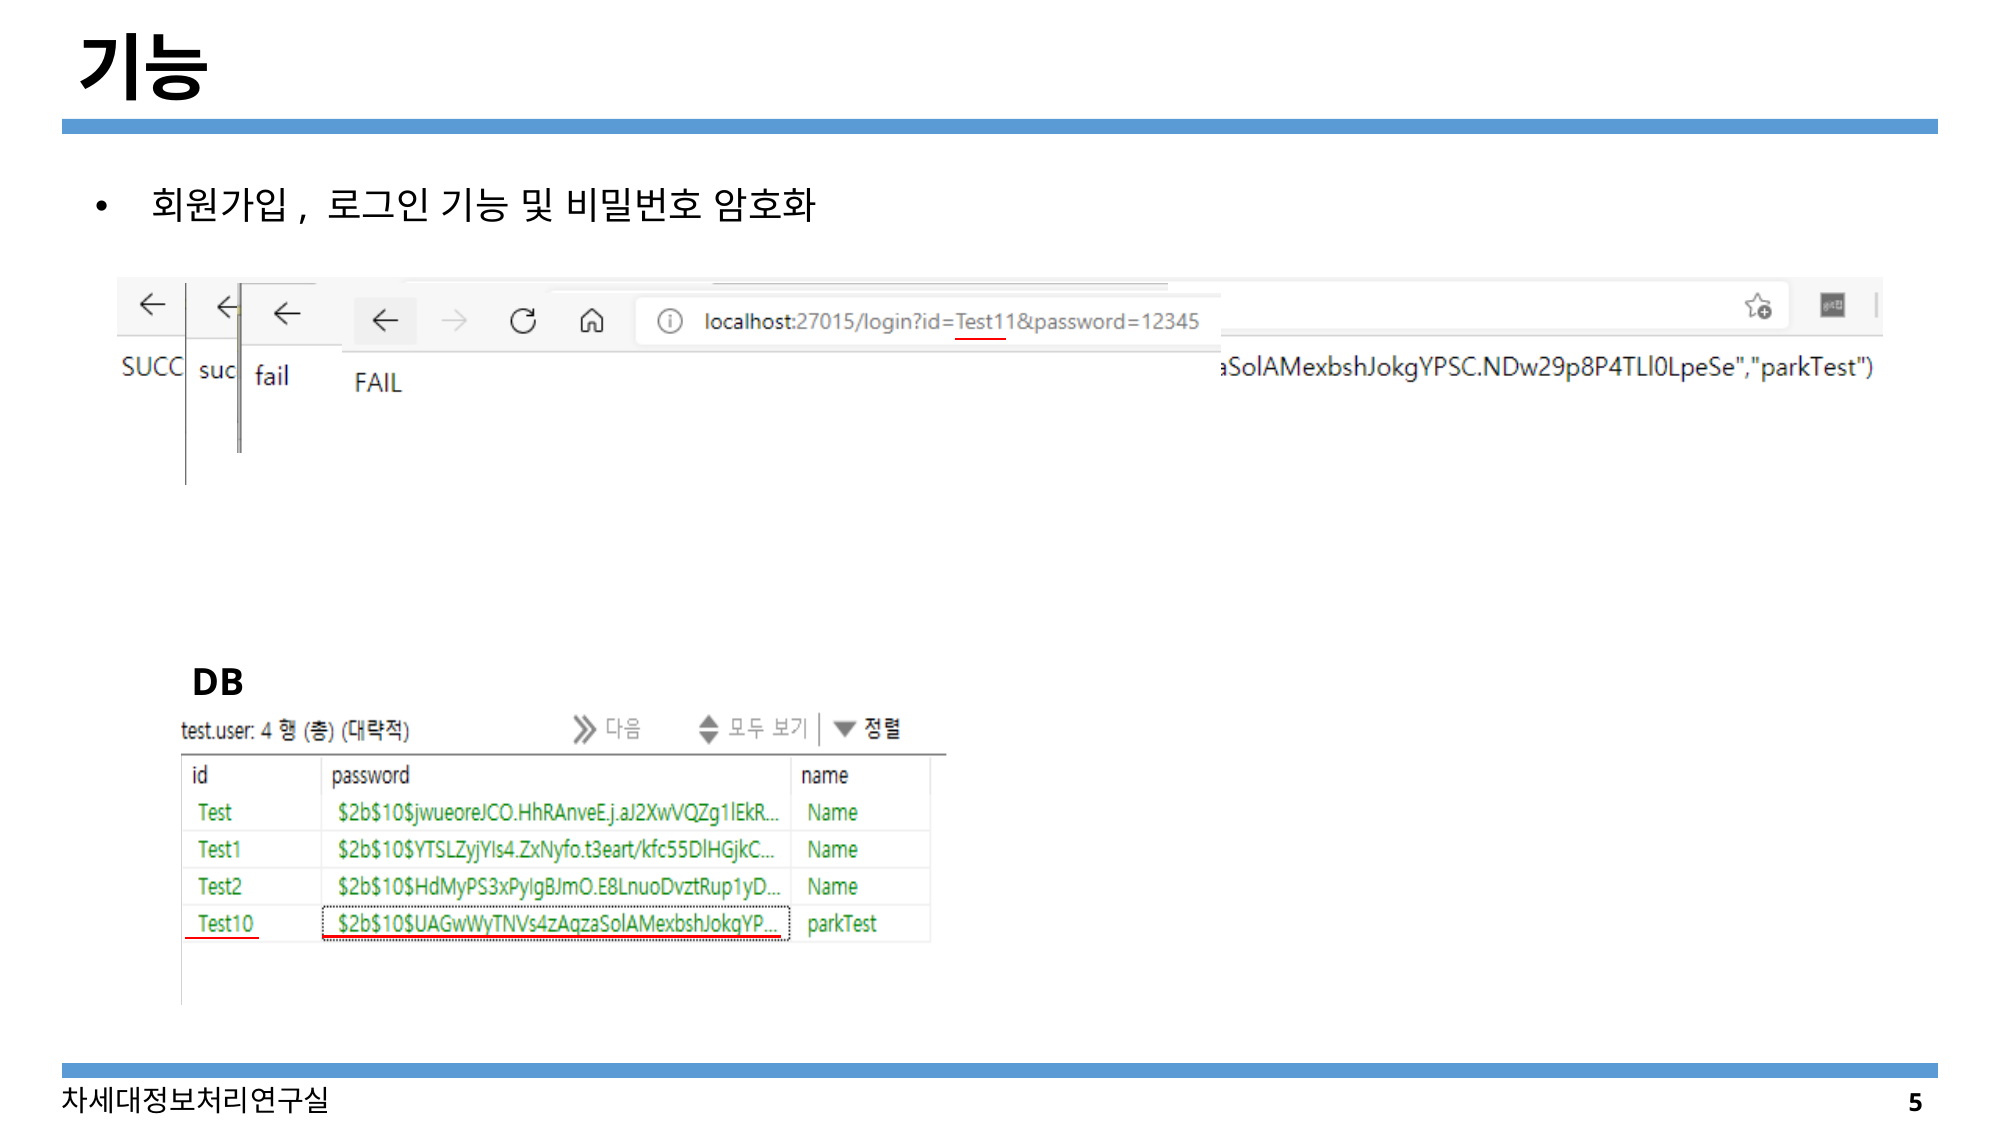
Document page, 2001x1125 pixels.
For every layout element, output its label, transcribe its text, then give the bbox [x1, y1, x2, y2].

slide_number 5 [1487, 1079, 1938, 1125]
title 기능 [62, 24, 1564, 118]
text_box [342, 293, 1221, 422]
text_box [185, 283, 1115, 485]
text_box 회원가입, 로그인 기능 및 비밀번호 암호화 [80, 152, 1916, 235]
picture [181, 704, 947, 1005]
text_box DB [176, 627, 1051, 710]
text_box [237, 283, 1168, 453]
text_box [117, 277, 1883, 522]
